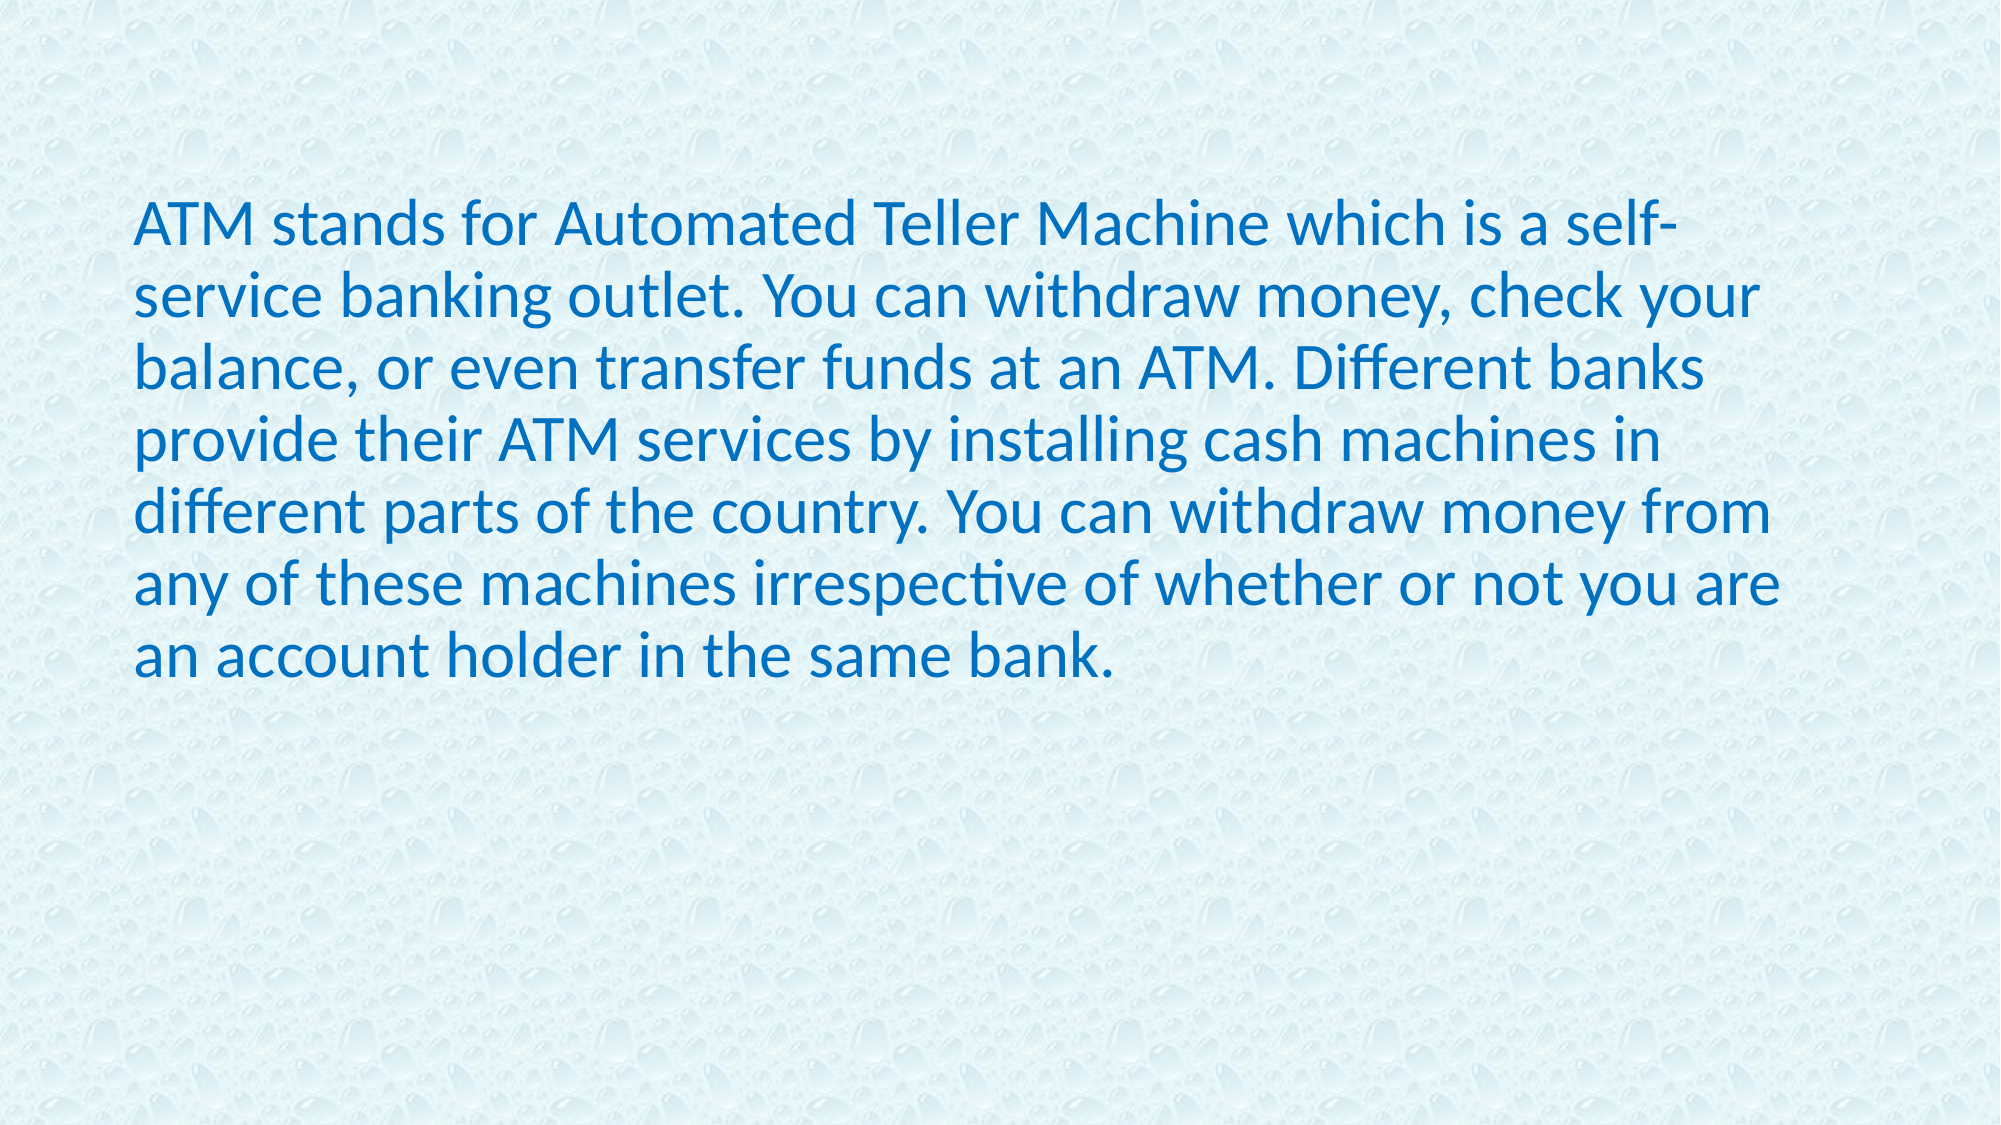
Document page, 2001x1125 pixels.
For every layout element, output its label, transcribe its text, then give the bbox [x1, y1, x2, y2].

title ATM stands for Automated Teller Machine which is a self-service banking outlet. You can withdraw money, check your balance, or even transfer funds at an ATM. Different banks provide their ATM services by installing cash machines in different parts of the country. You can withdraw money from any of these machines irrespective of whether or not you are an account holder in the same bank. [118, 178, 1879, 780]
